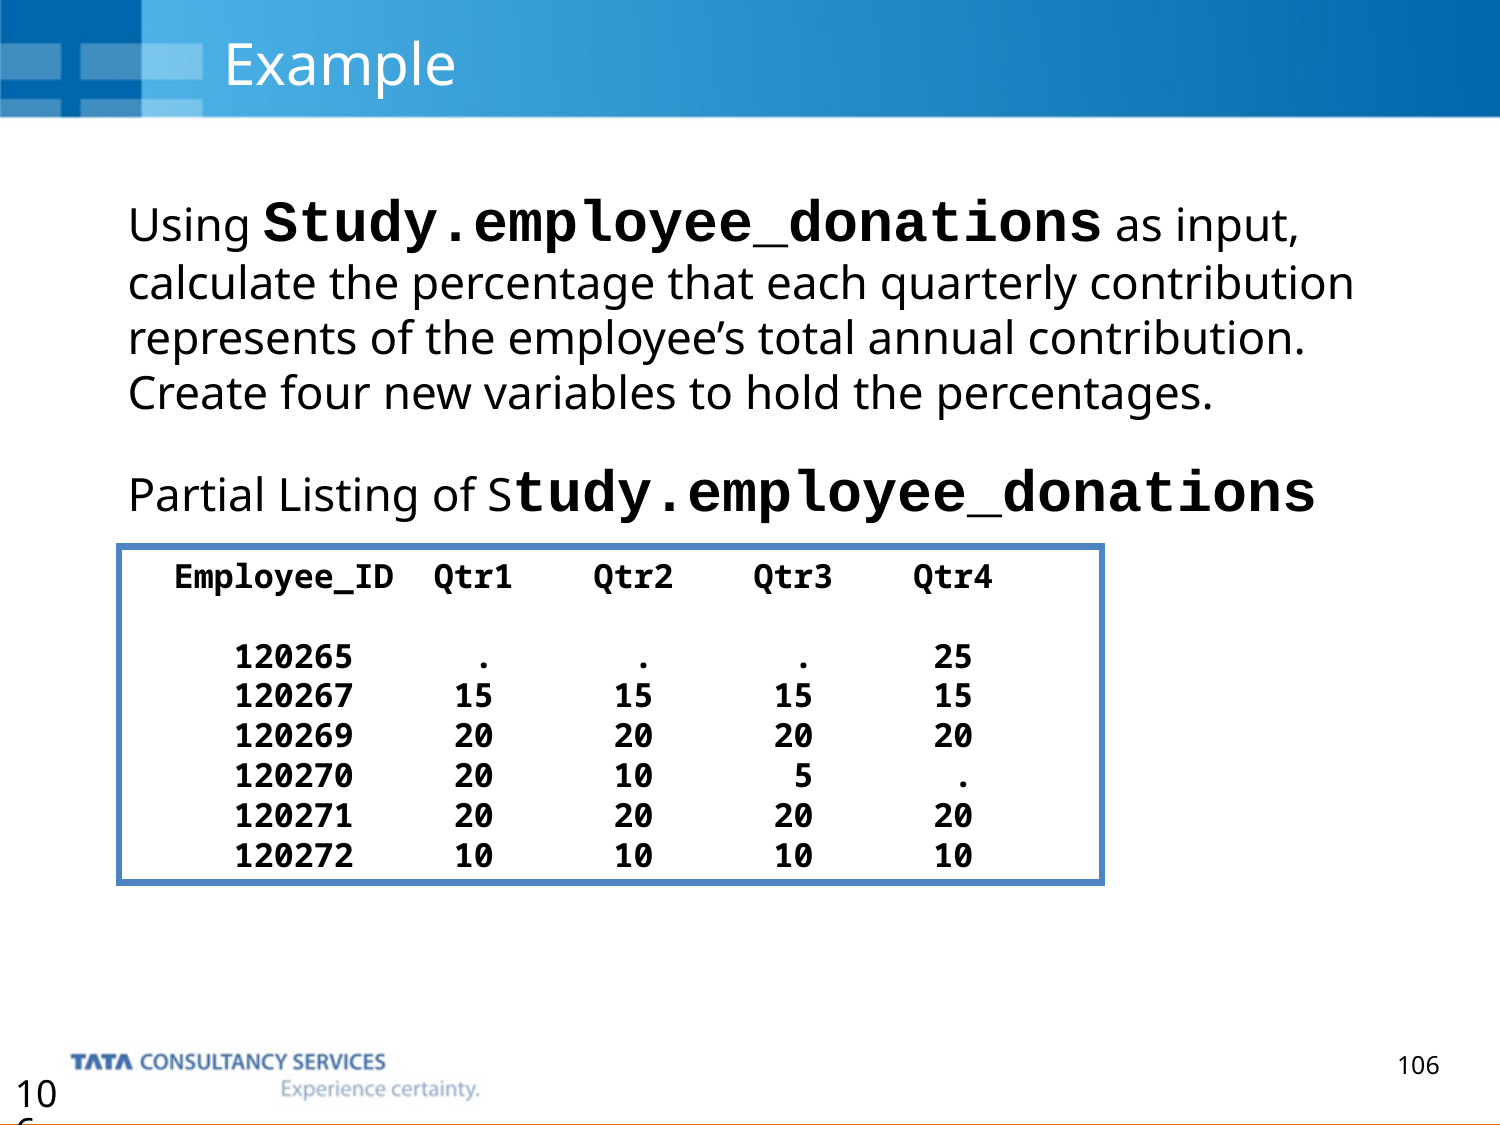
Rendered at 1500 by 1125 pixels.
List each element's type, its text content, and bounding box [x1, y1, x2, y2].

text_box Employee_ID Qtr1 Qtr2 Qtr3 Qtr4 120265 . . . 25 120267 15 15 15 15 120269 20 20 20 20 120270 20 10 5 . 120271 20 20 20 20 120272 10 10 10 10 [118, 546, 1103, 883]
slide_number 106 [0, 1062, 88, 1125]
title Example [208, 18, 1461, 107]
list Using Study.employee_donations as input, calculate the percentage that each quarterly contribution represents of the employee’s total annual contribution. Create four new variables to hold the percentages. Partial Listing of Study.employee_donations [112, 175, 1387, 876]
picture [0, 0, 1500, 1124]
